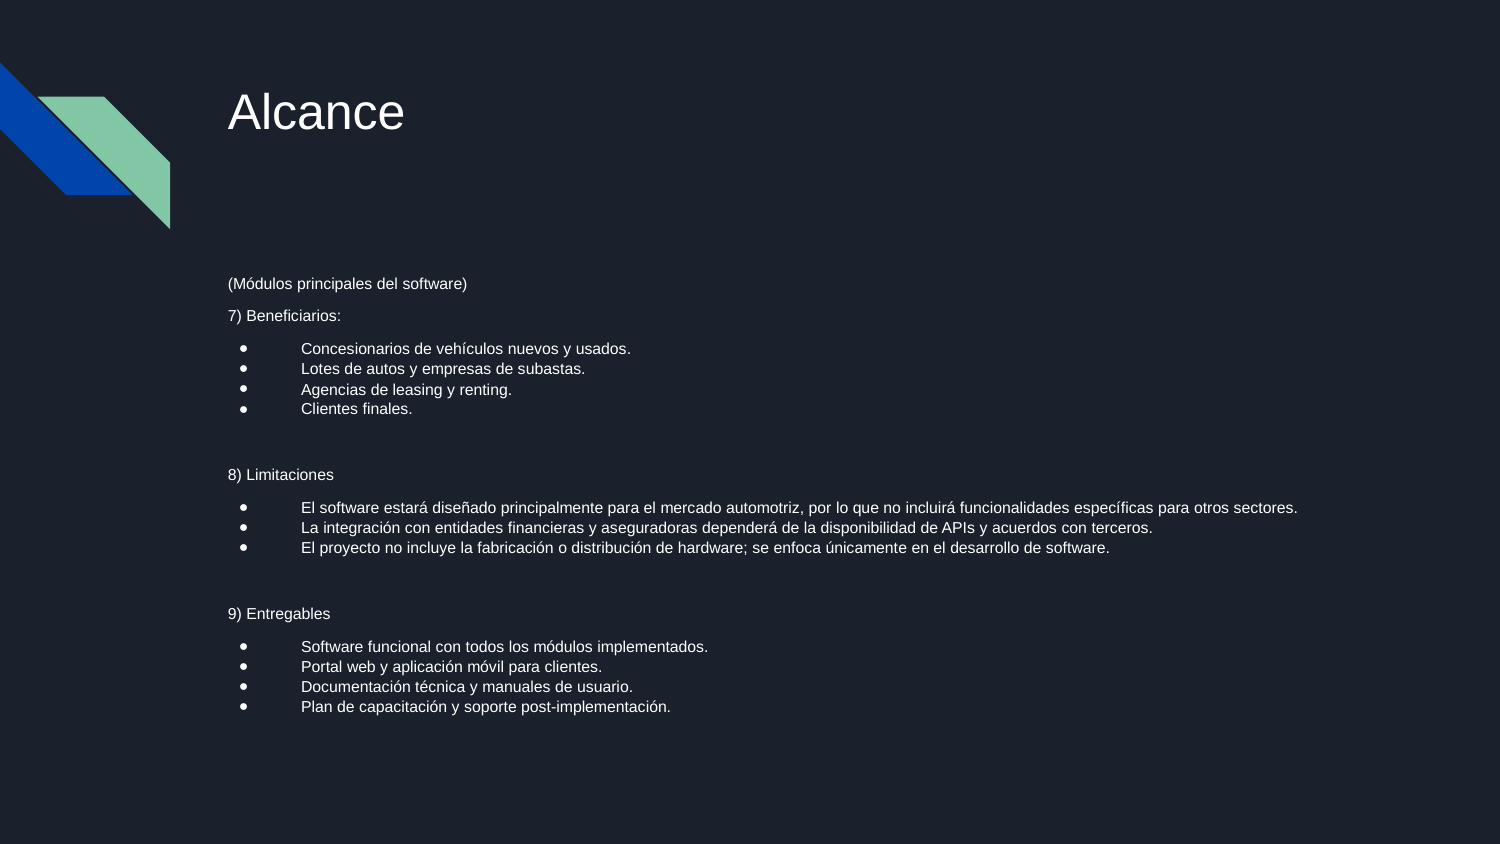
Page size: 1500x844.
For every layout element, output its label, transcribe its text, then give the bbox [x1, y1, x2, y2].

list (Módulos principales del software) 7) Beneficiarios: Concesionarios de vehículos nuevos y usados. Lotes de autos y empresas de subastas. Agencias de leasing y renting. Clientes finales. 8) Limitaciones El software estará diseñado principalmente para el mercado automotriz, por lo que no incluirá funcionalidades específicas para otros sectores. La integración con entidades financieras y aseguradoras dependerá de la disponibilidad de APIs y acuerdos con terceros. El proyecto no incluye la fabricación o distribución de hardware; se enfoca únicamente en el desarrollo de software. 9) Entregables Software funcional con todos los módulos implementados. Portal web y aplicación móvil para clientes. Documentación técnica y manuales de usuario. Plan de capacitación y soporte post-implementación. [212, 257, 1368, 735]
title Alcance [212, 64, 1368, 215]
